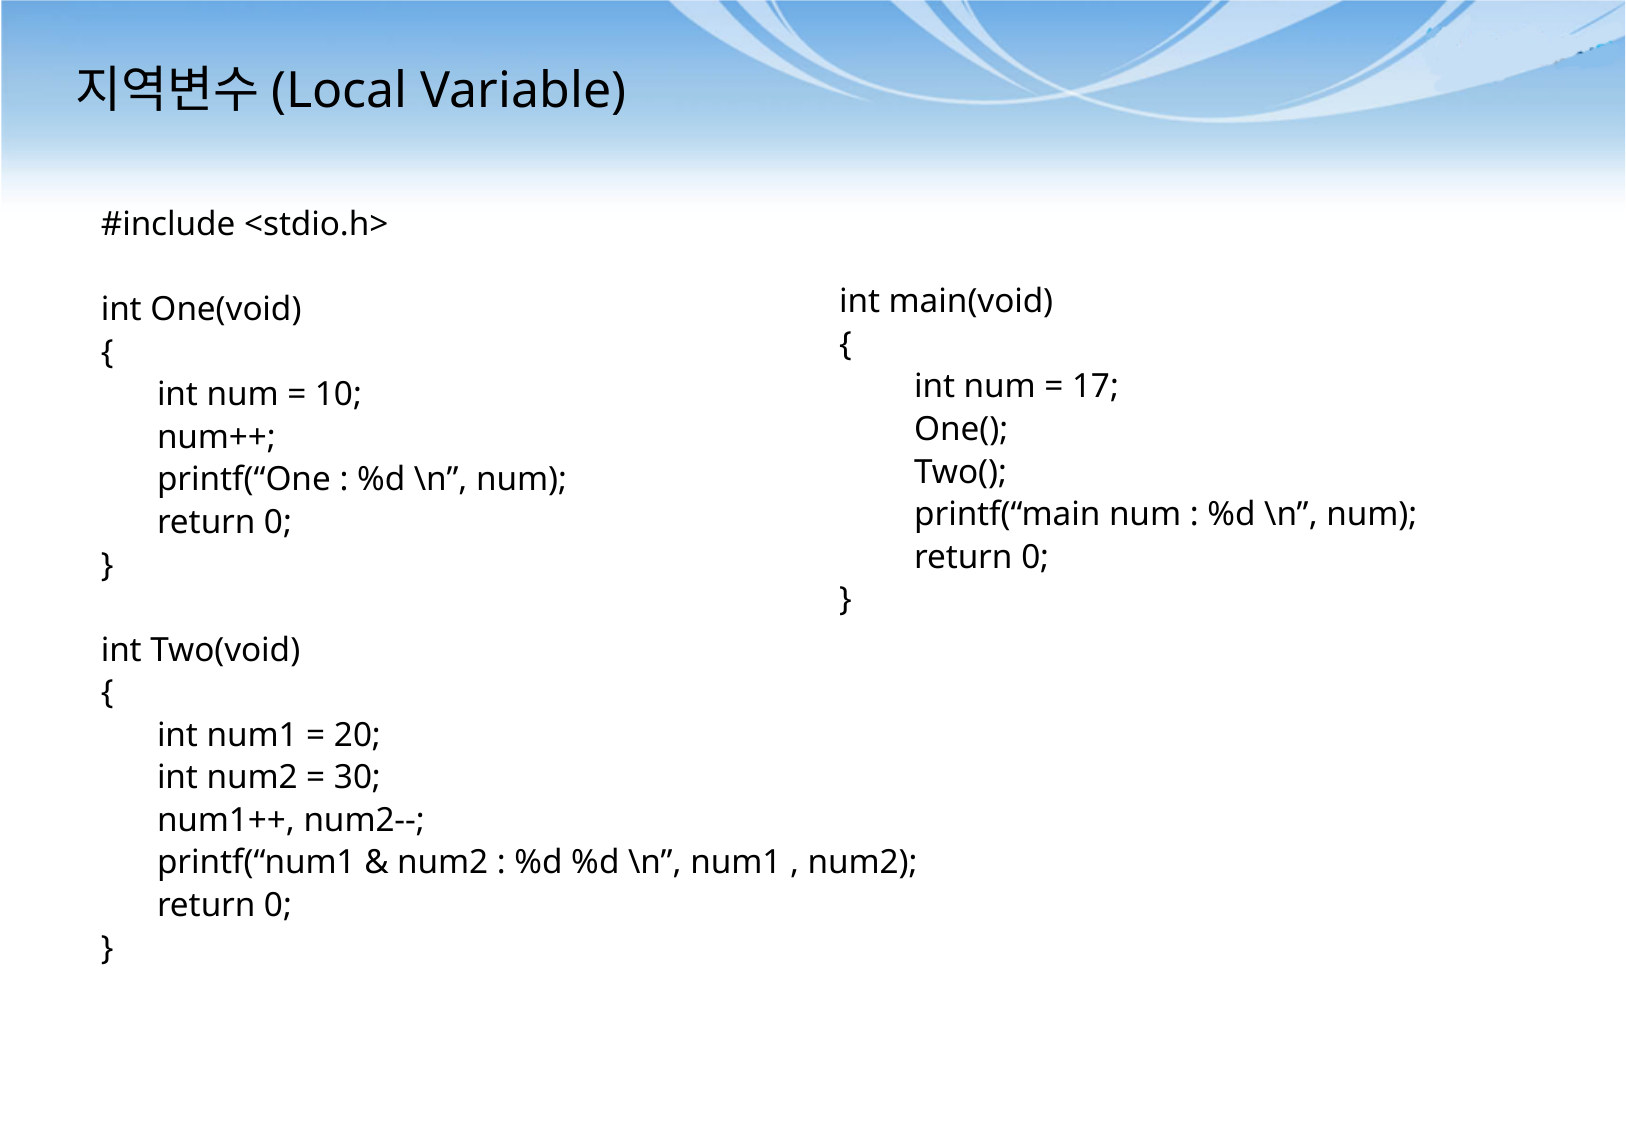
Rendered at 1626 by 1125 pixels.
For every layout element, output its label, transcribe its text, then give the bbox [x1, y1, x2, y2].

text_box int main(void) { int num = 17; One(); Two(); printf(“main num : %d \n”, num); return 0; } [824, 187, 1625, 1025]
title 지역변수(Local Variable) [60, 46, 1001, 128]
picture [0, 0, 1626, 1125]
text_box #include <stdio.h> int One(void) { int num = 10; num++; printf(“One : %d \n”, num); return 0; } int Two(void) { int num1 = 20; int num2 = 30; num1++, num2--; printf(“num1 & num2 : %d %d \n”, num1 , num2); return 0; } [85, 199, 1000, 1037]
